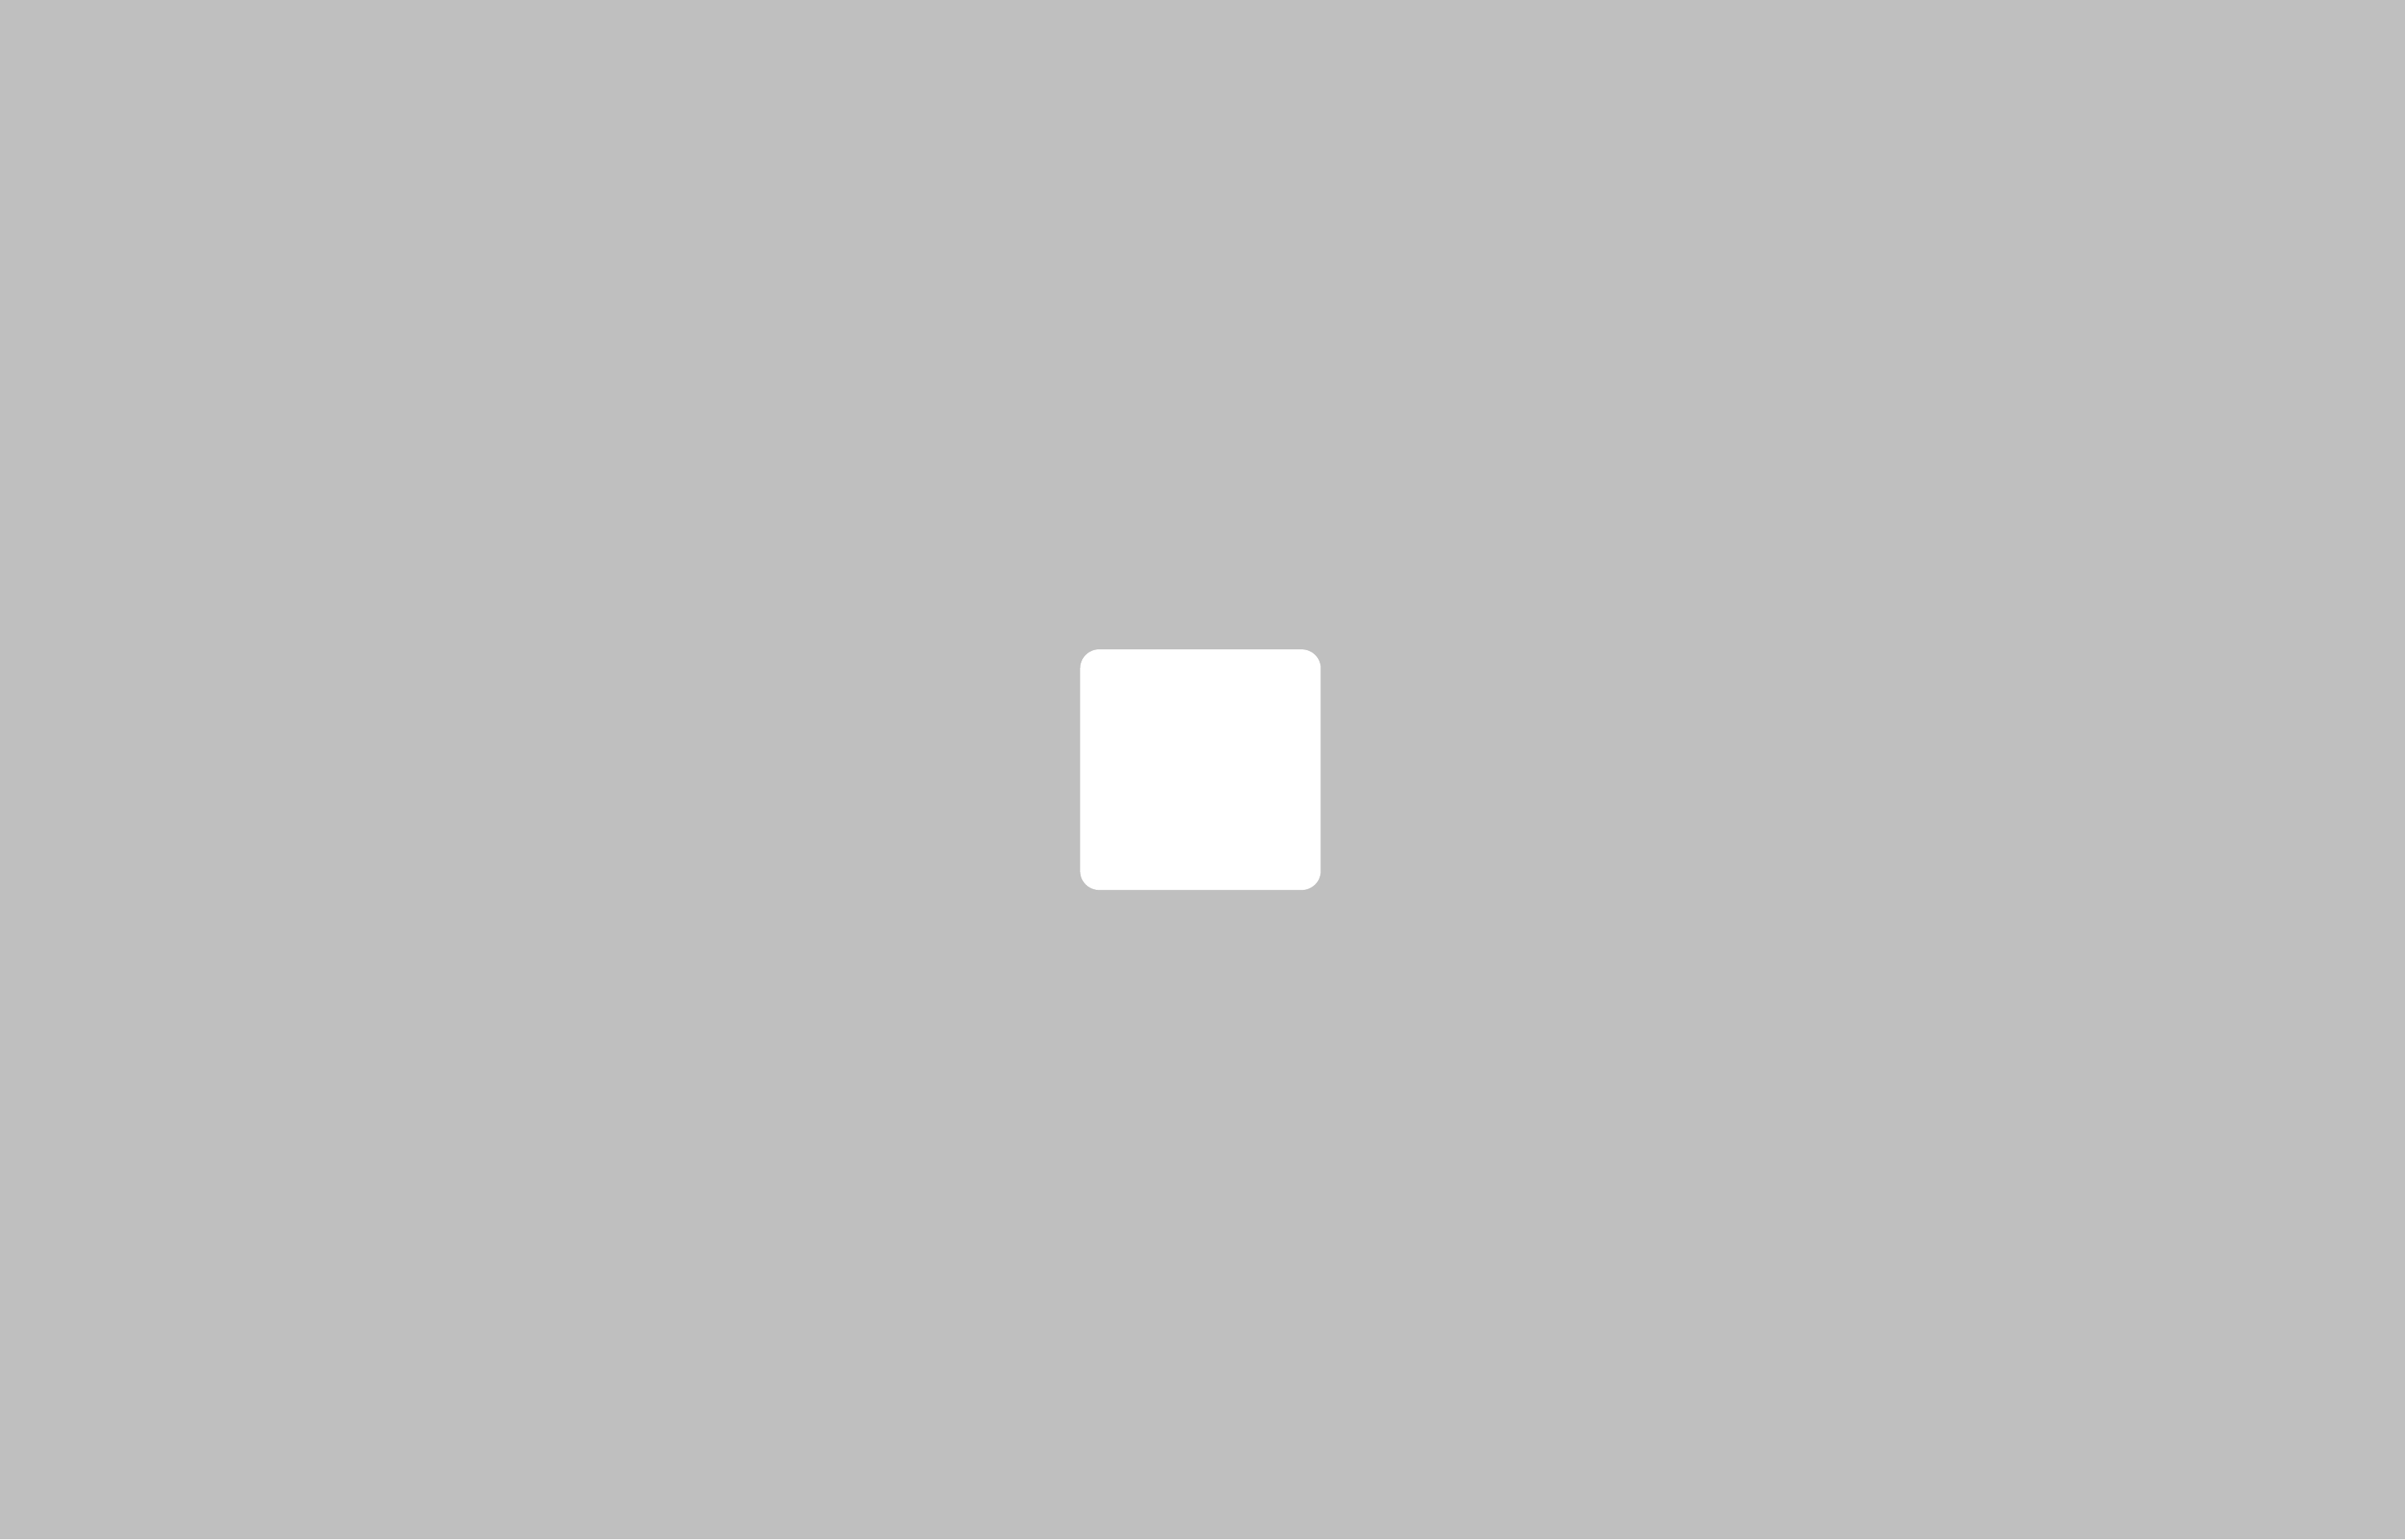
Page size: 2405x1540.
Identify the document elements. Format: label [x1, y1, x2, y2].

text_box [1078, 647, 1323, 892]
